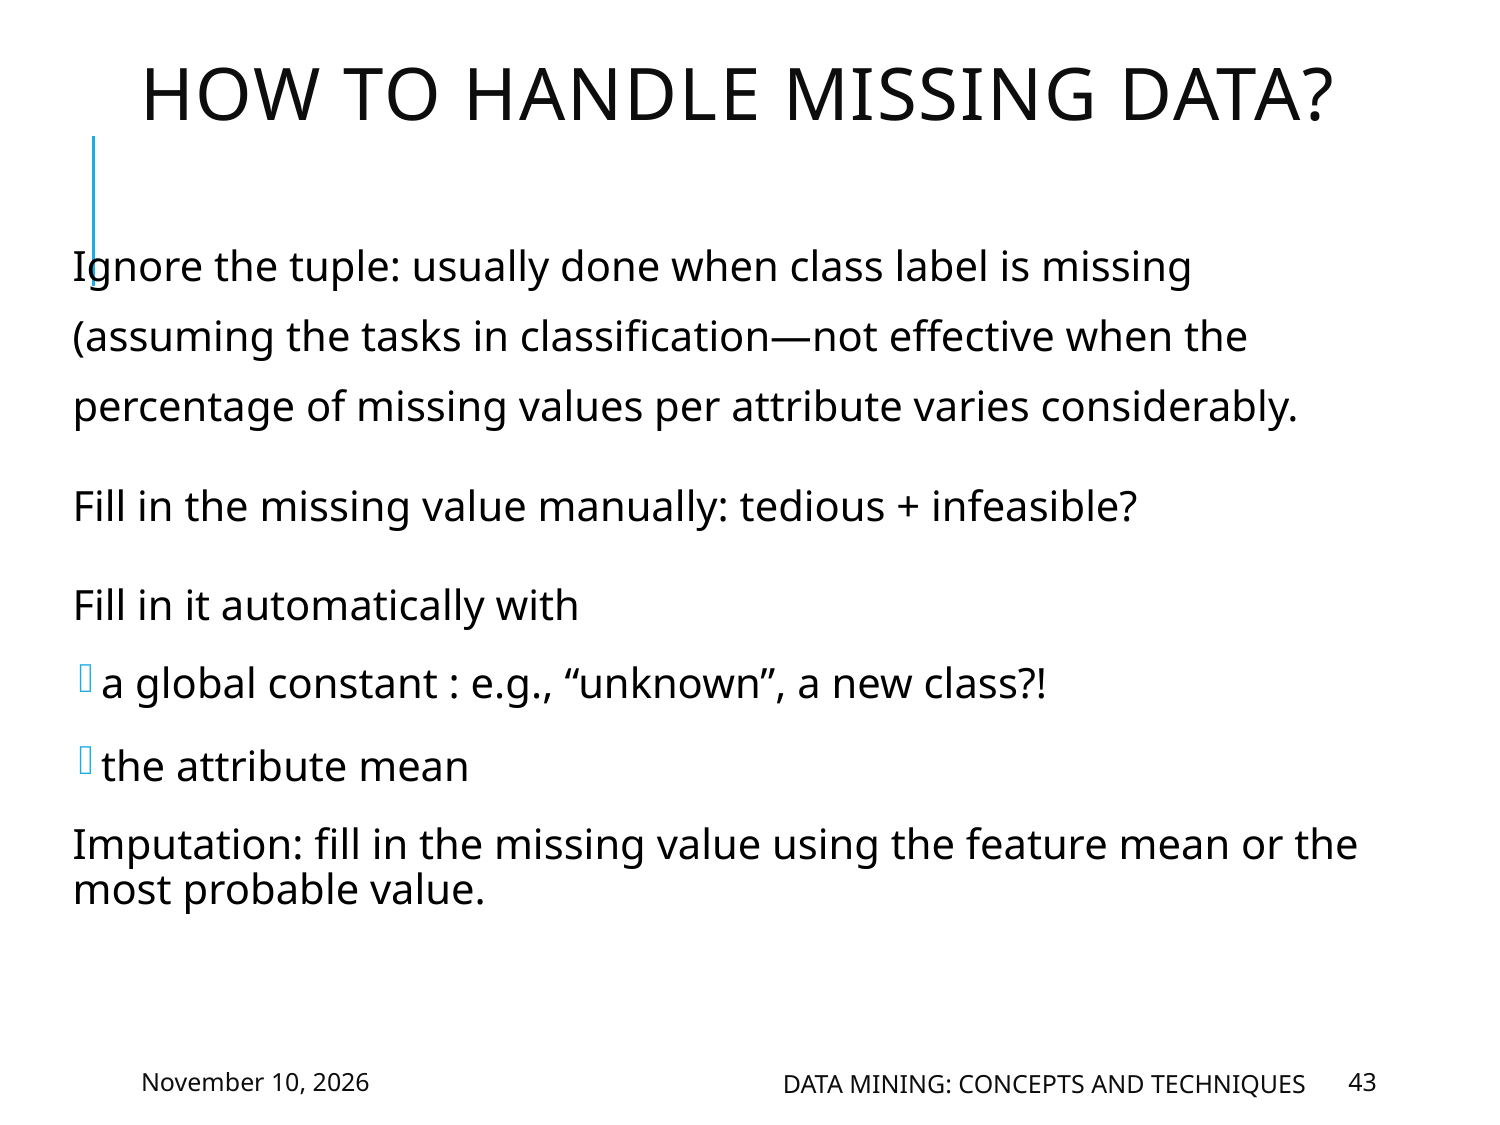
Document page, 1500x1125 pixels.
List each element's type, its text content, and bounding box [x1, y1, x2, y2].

slide_number 43 [1333, 1061, 1454, 1107]
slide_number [126, 1061, 392, 1107]
title How to Handle Missing Data? [125, 37, 1363, 163]
list Ignore the tuple: usually done when class label is missing (assuming the tasks in classification—not effective when the percentage of missing values per attribute varies considerably. Fill in the missing value manually: tedious + infeasible? Fill in it automatically with a global constant : e.g., “unknown”, a new class?! the attribute mean Imputation: fill in the missing value using the feature mean or the most probable value. [50, 212, 1413, 1038]
footer Data Mining: Concepts and Techniques [595, 1061, 1322, 1107]
